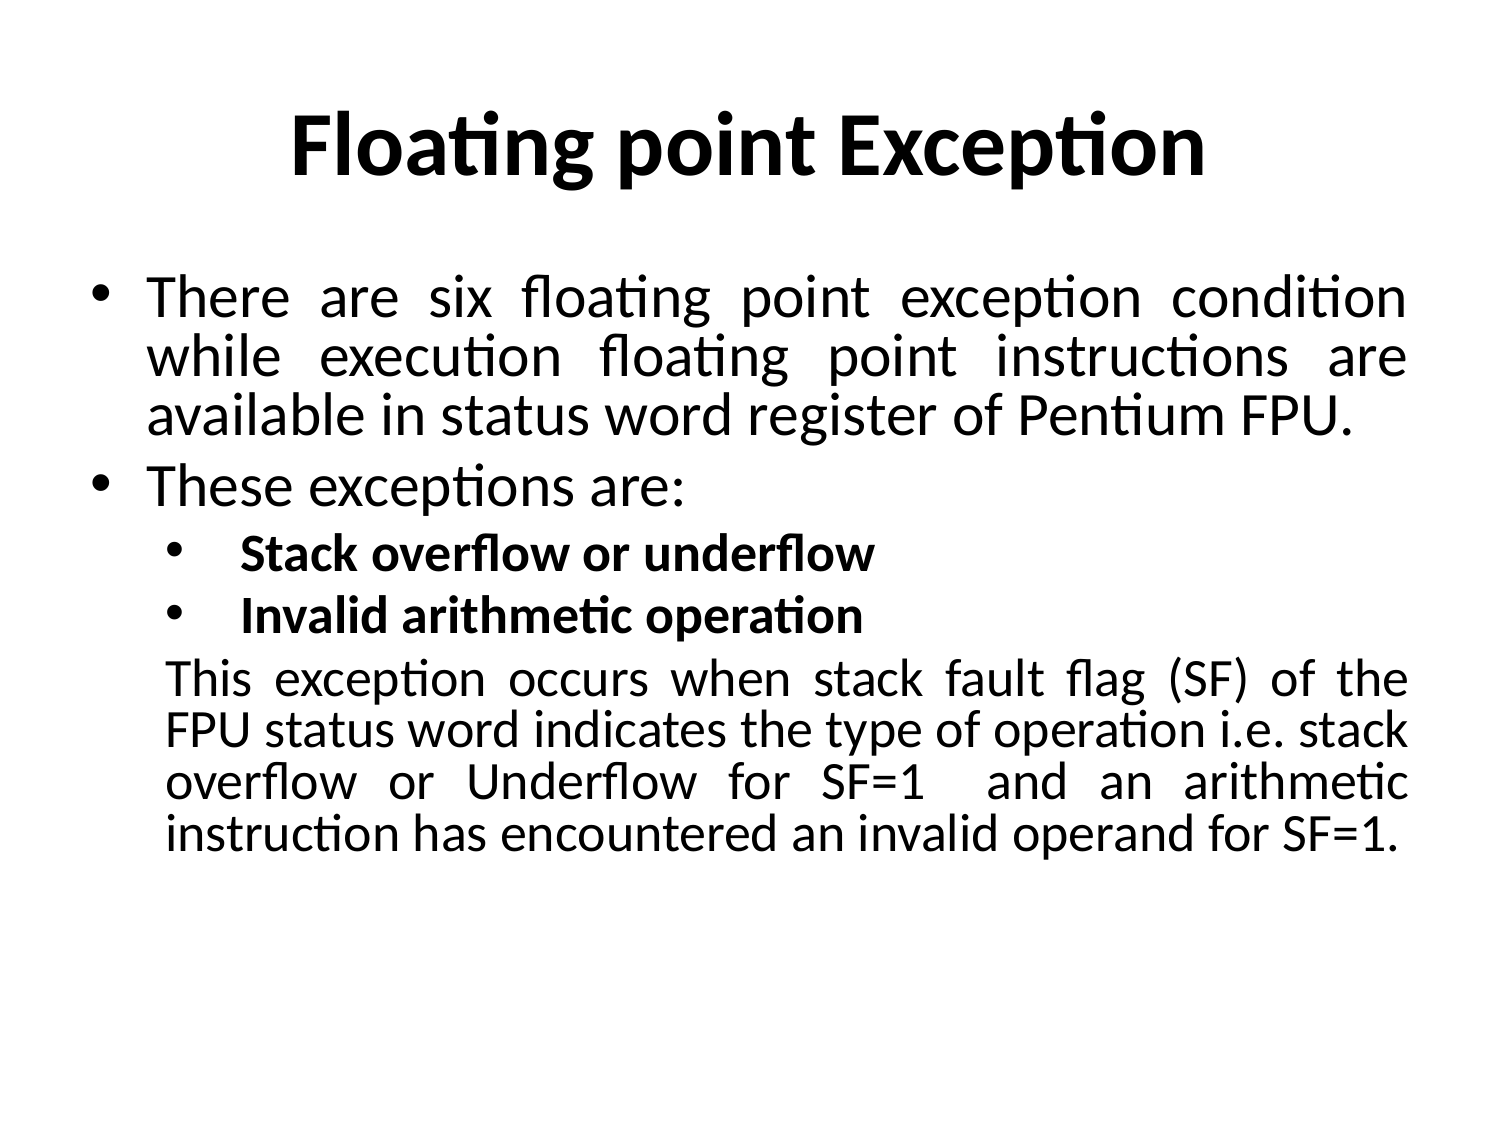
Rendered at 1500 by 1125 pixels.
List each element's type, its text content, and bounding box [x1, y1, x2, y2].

list There are six floating point exception condition while execution floating point instructions are available in status word register of Pentium FPU. These exceptions are: Stack overflow or underflow Invalid arithmetic operation This exception occurs when stack fault flag (SF) of the FPU status word indicates the type of operation i.e. stack overflow or Underflow for SF=1 and an arithmetic instruction has encountered an invalid operand for SF=1. [75, 262, 1425, 1005]
title Floating point Exception [75, 45, 1425, 233]
